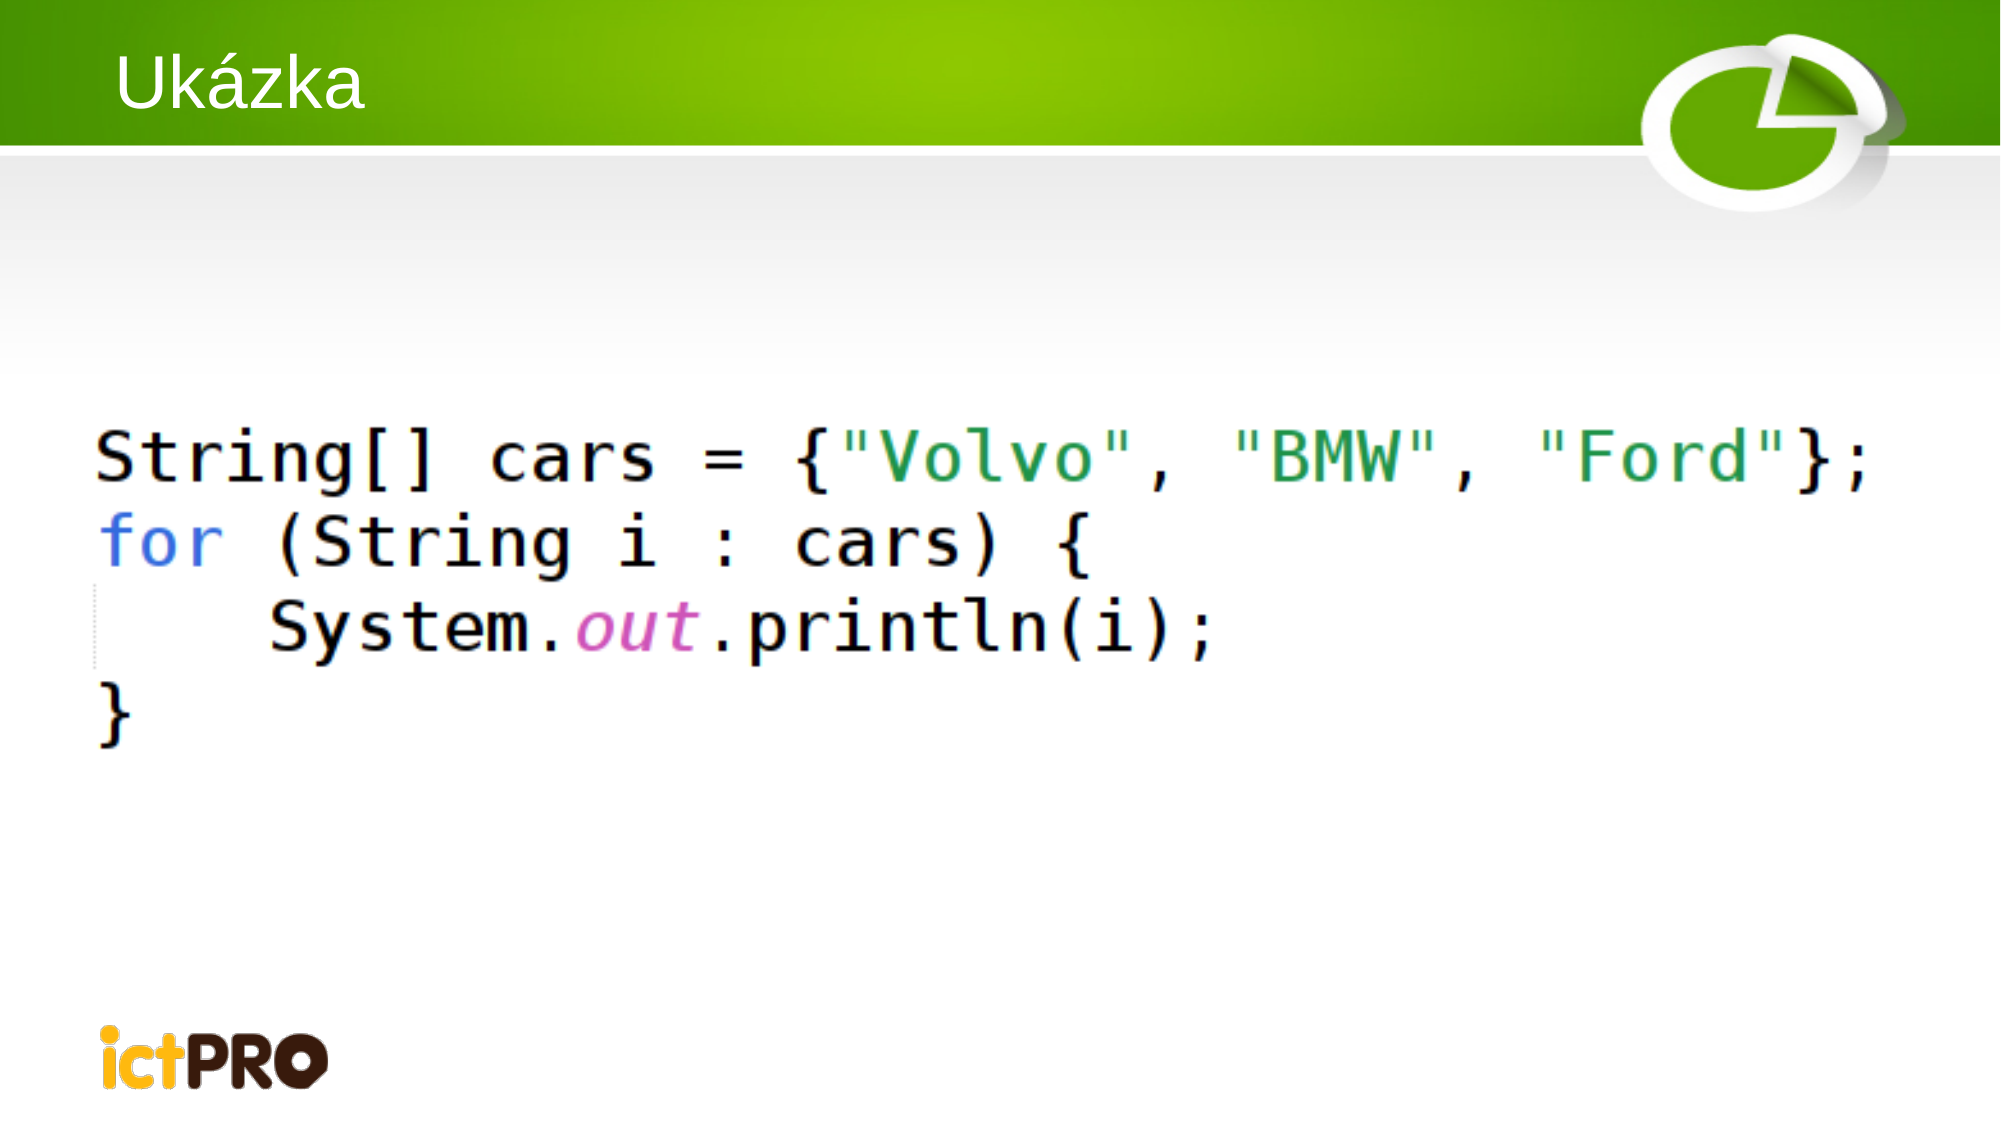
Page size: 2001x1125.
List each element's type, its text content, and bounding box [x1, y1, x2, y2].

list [89, 418, 1888, 775]
picture [0, 0, 2001, 1125]
title Ukázka [99, 30, 1901, 127]
